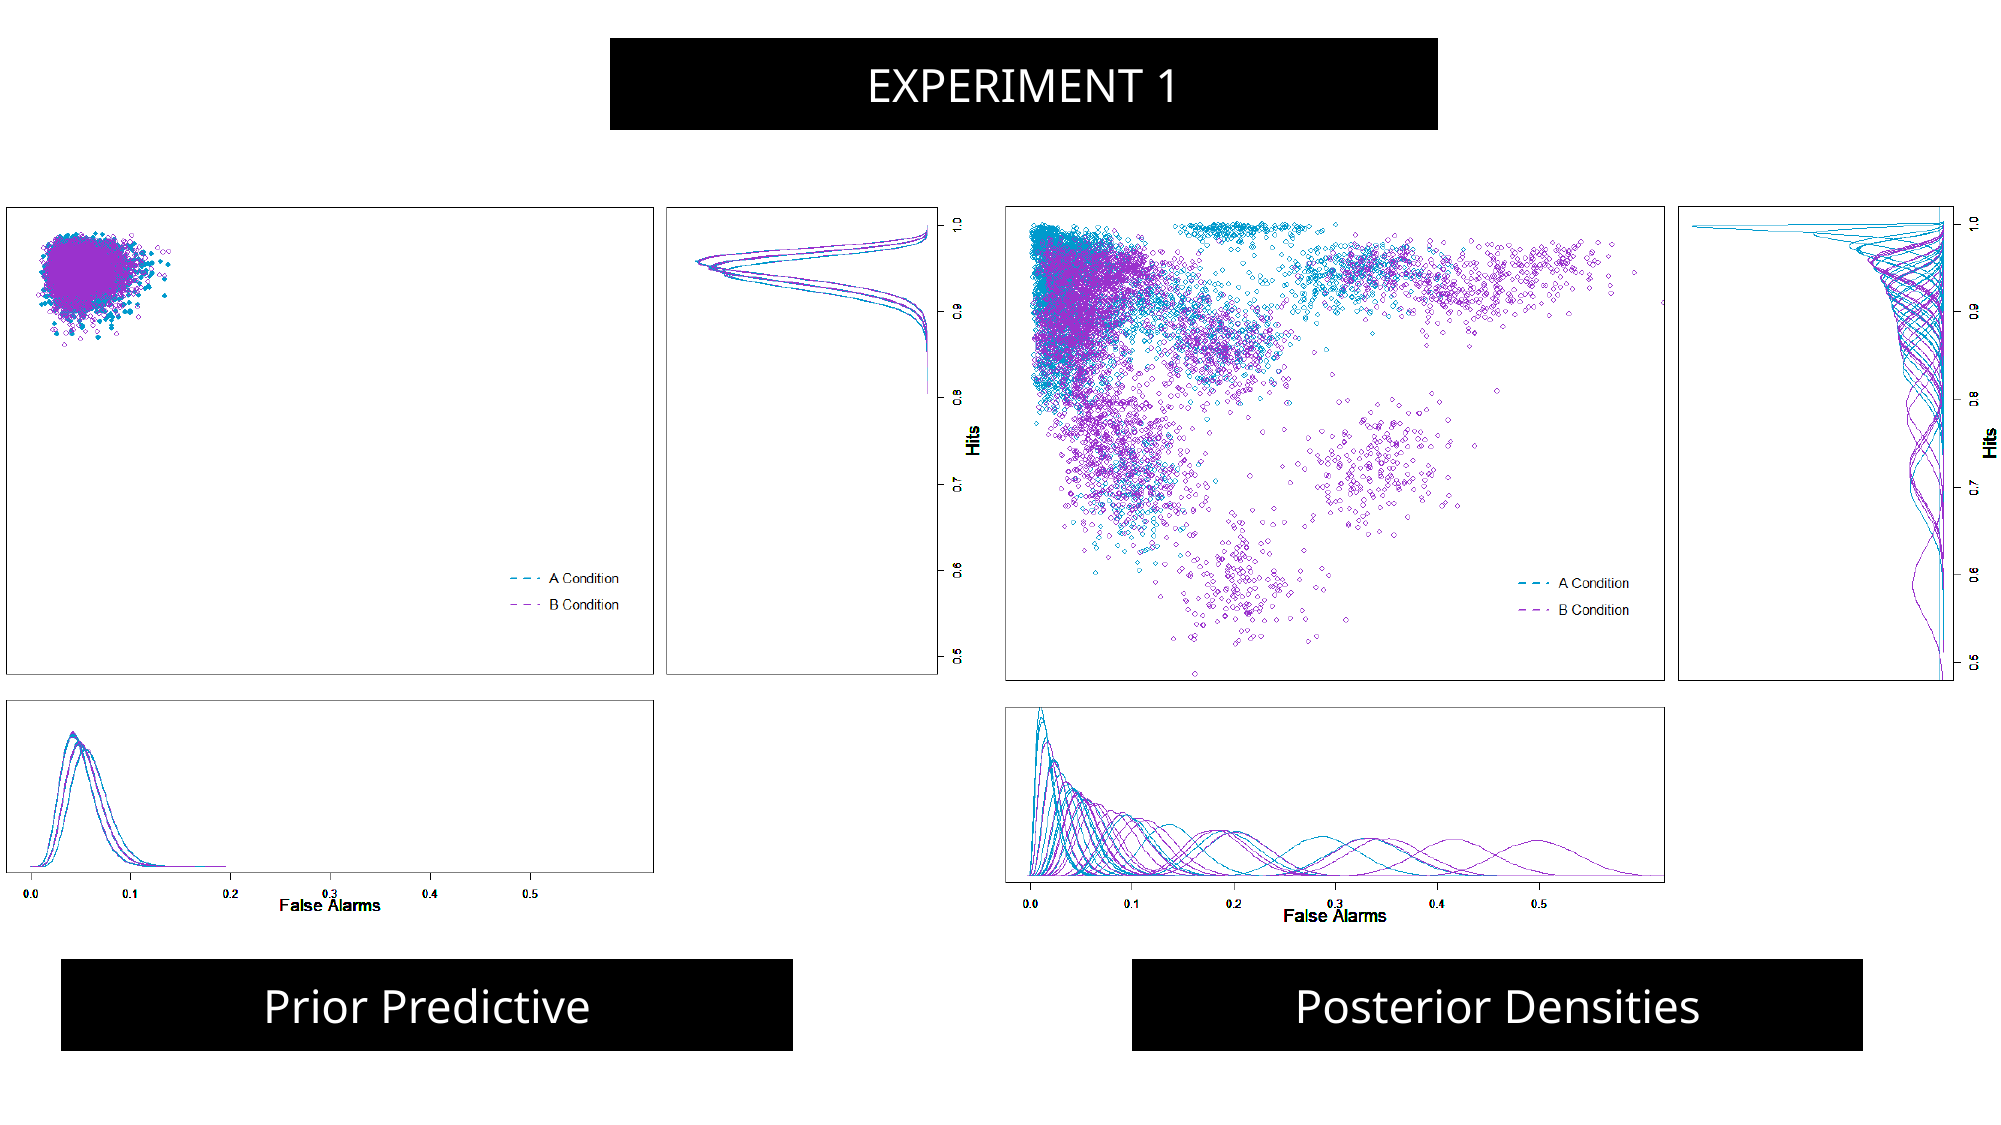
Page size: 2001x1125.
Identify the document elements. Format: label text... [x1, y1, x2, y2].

text_box Posterior Densities [1132, 959, 1863, 1051]
text_box Prior Predictive [61, 959, 793, 1051]
picture [999, 201, 2000, 924]
text_box EXPERIMENT 1 [610, 38, 1438, 130]
picture [0, 201, 986, 916]
